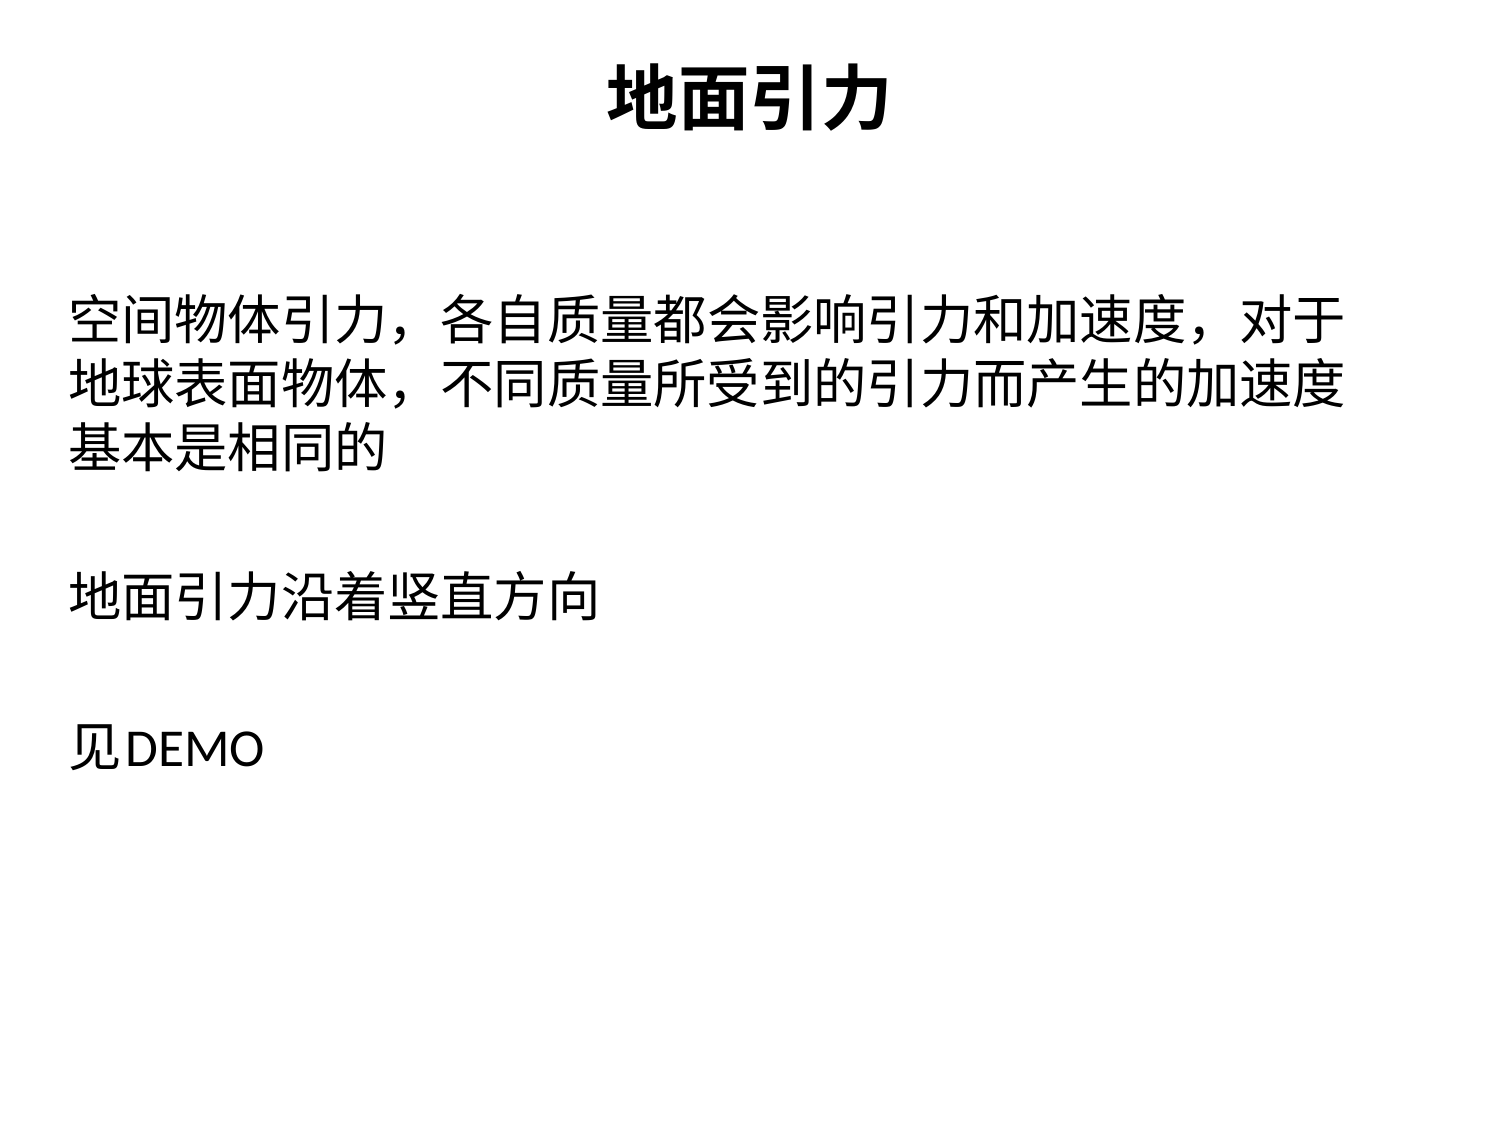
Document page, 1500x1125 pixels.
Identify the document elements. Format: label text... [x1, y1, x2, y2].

list 空间物体引力，各自质量都会影响引力和加速度，对于地球表面物体，不同质量所受到的引力而产生的加速度基本是相同的 地面引力沿着竖直方向 见DEMO [53, 278, 1404, 799]
title 地面引力 [75, 45, 1425, 233]
